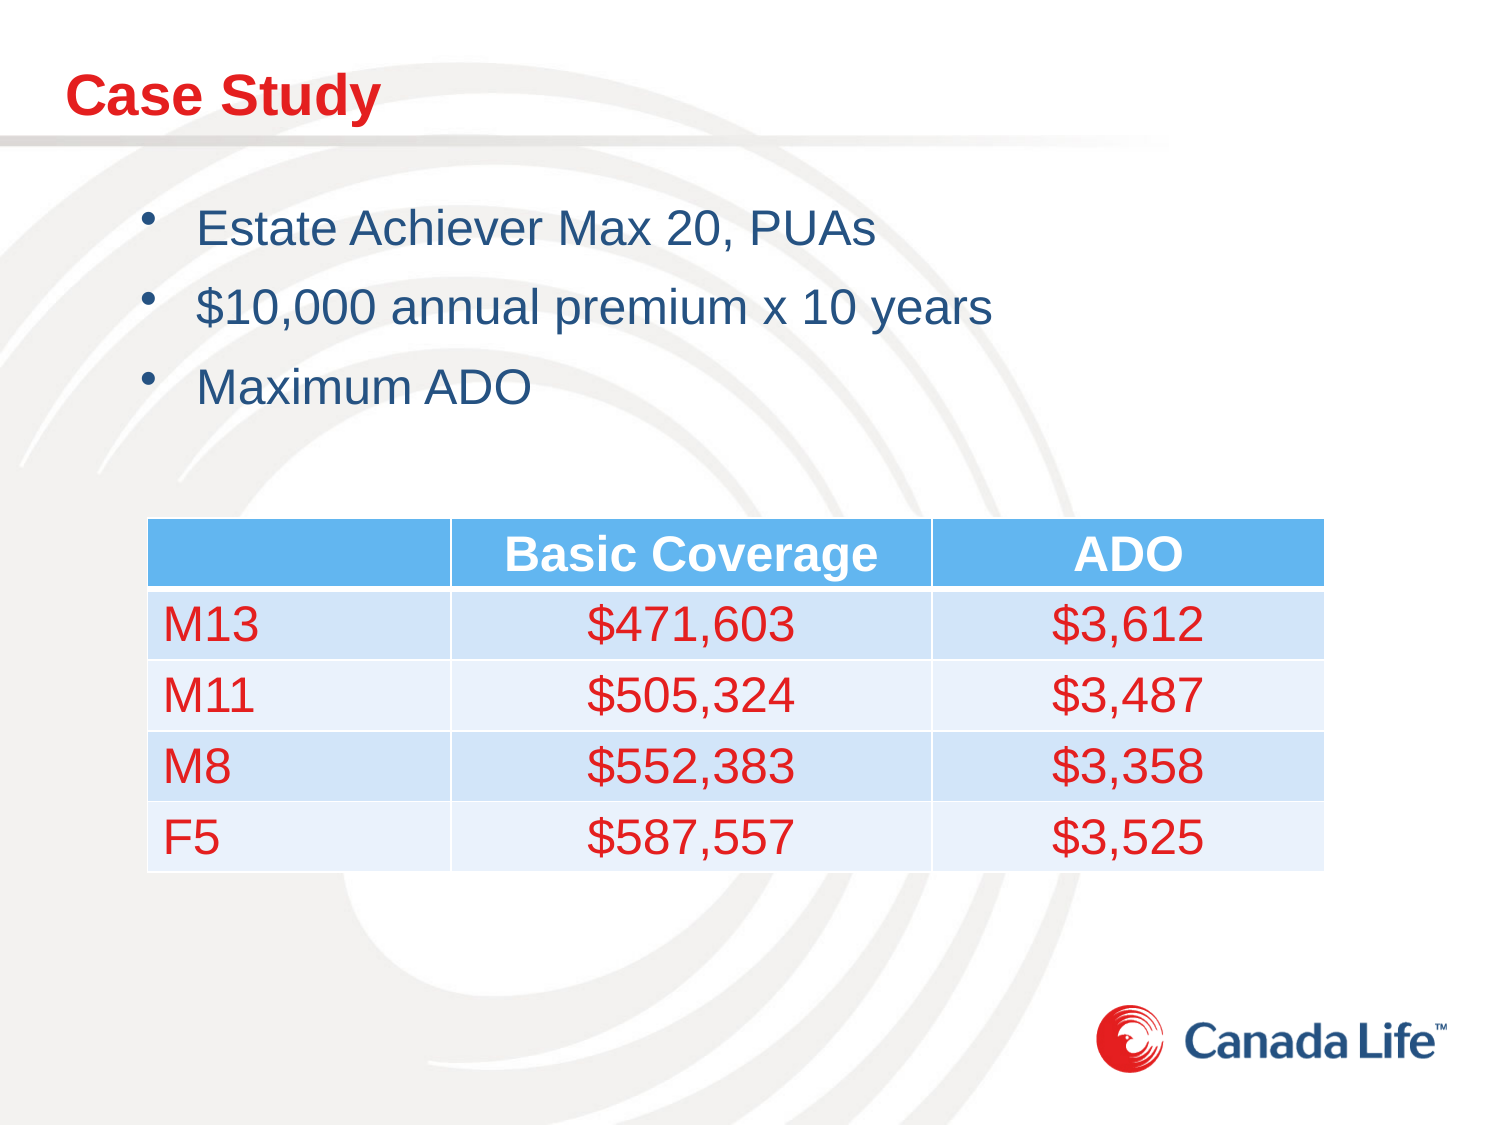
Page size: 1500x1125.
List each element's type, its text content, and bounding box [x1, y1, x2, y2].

table_cell M11 [148, 661, 450, 730]
title Case Study [49, 49, 1426, 151]
table_cell $552,383 [452, 732, 931, 801]
table_header ADO [933, 519, 1324, 586]
table_cell $3,358 [933, 732, 1324, 801]
table_cell M13 [148, 592, 450, 659]
picture [0, 0, 1500, 1125]
table_cell $3,612 [933, 592, 1324, 659]
table_cell $3,525 [933, 802, 1324, 871]
table_header [148, 519, 450, 586]
table_cell $471,603 [452, 592, 931, 659]
table_cell $505,324 [452, 661, 931, 730]
table_cell F5 [148, 802, 450, 871]
table_cell M8 [148, 732, 450, 801]
table_cell $587,557 [452, 802, 931, 871]
table_header Basic Coverage [452, 519, 931, 586]
list Estate Achiever Max 20, PUAs $10,000 annual premium x 10 years Maximum ADO [124, 187, 1426, 951]
table_cell $3,487 [933, 661, 1324, 730]
